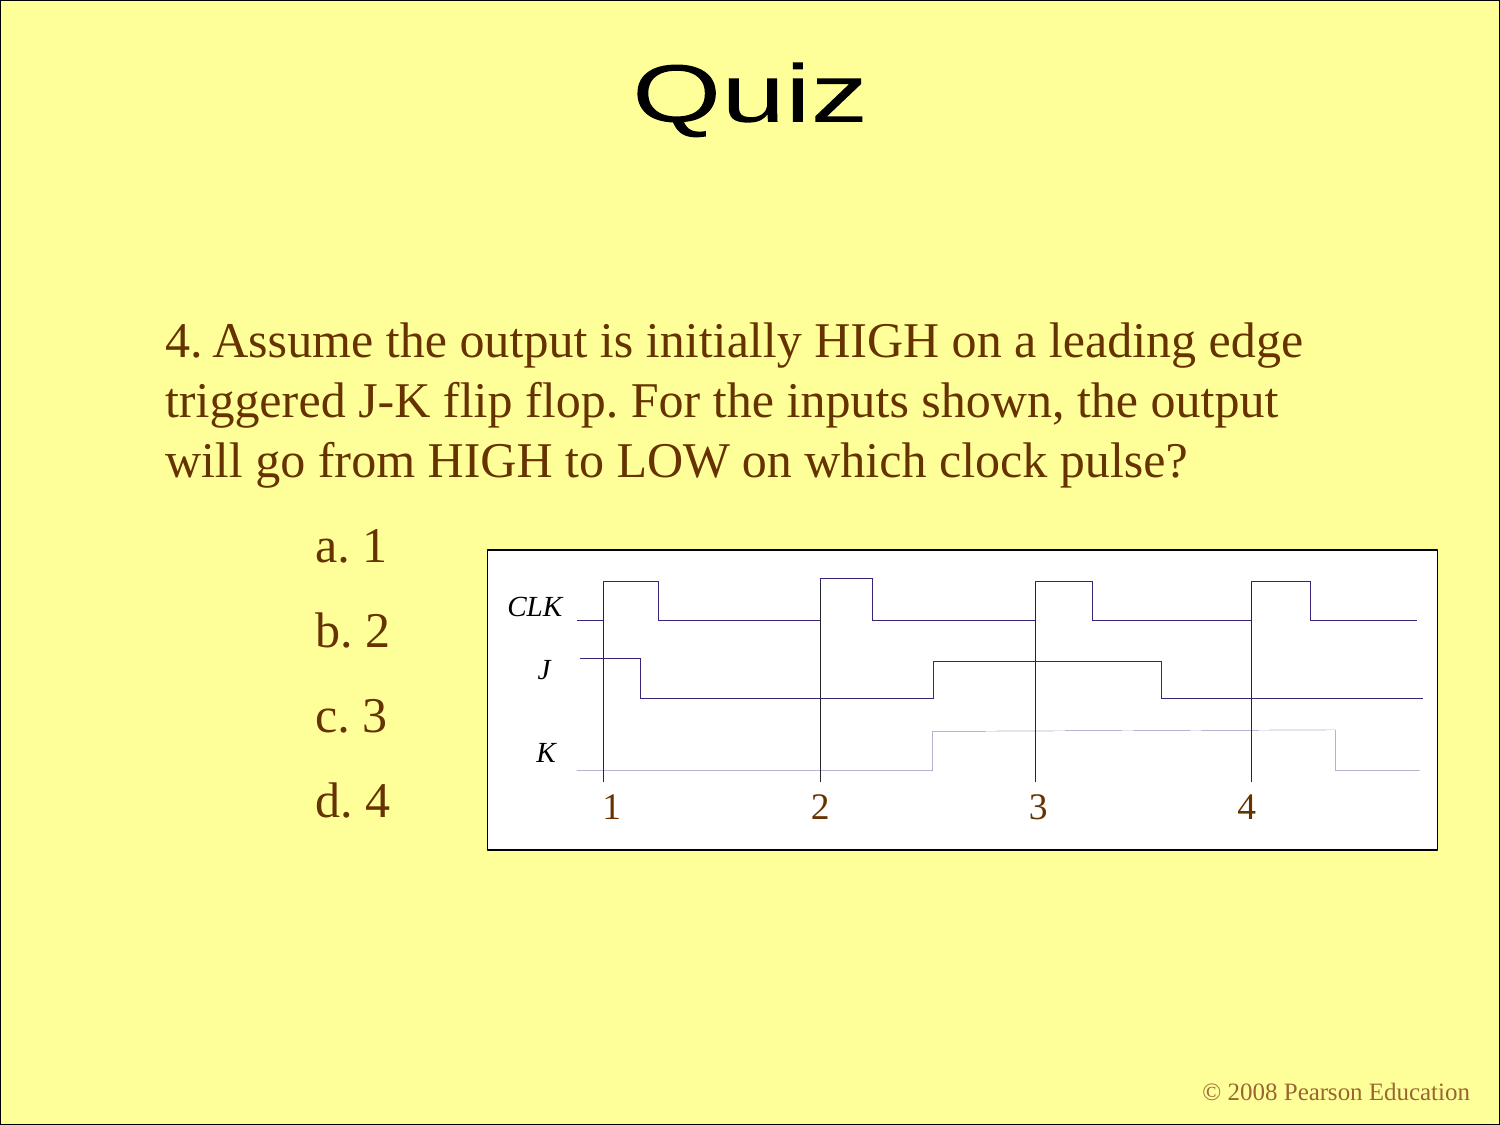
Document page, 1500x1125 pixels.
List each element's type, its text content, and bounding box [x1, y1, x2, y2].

text_box [1375, 549, 1438, 850]
text_box J [537, 649, 551, 685]
text_box 4. Assume the output is initially HIGH on a leading edge triggered J-K flip flop. For the inputs shown, the output will go from HIGH to LOW on which clock pulse? a. 1 b. 2 c. 3 d. 4 [150, 299, 1375, 920]
text_box K [536, 733, 556, 769]
text_box 1 2 3 4 [587, 786, 1375, 835]
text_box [574, 574, 1425, 786]
text_box CLK [507, 587, 563, 623]
text_box © 2008 Pearson Education [1187, 1067, 1500, 1113]
text_box [0, 0, 1500, 1125]
